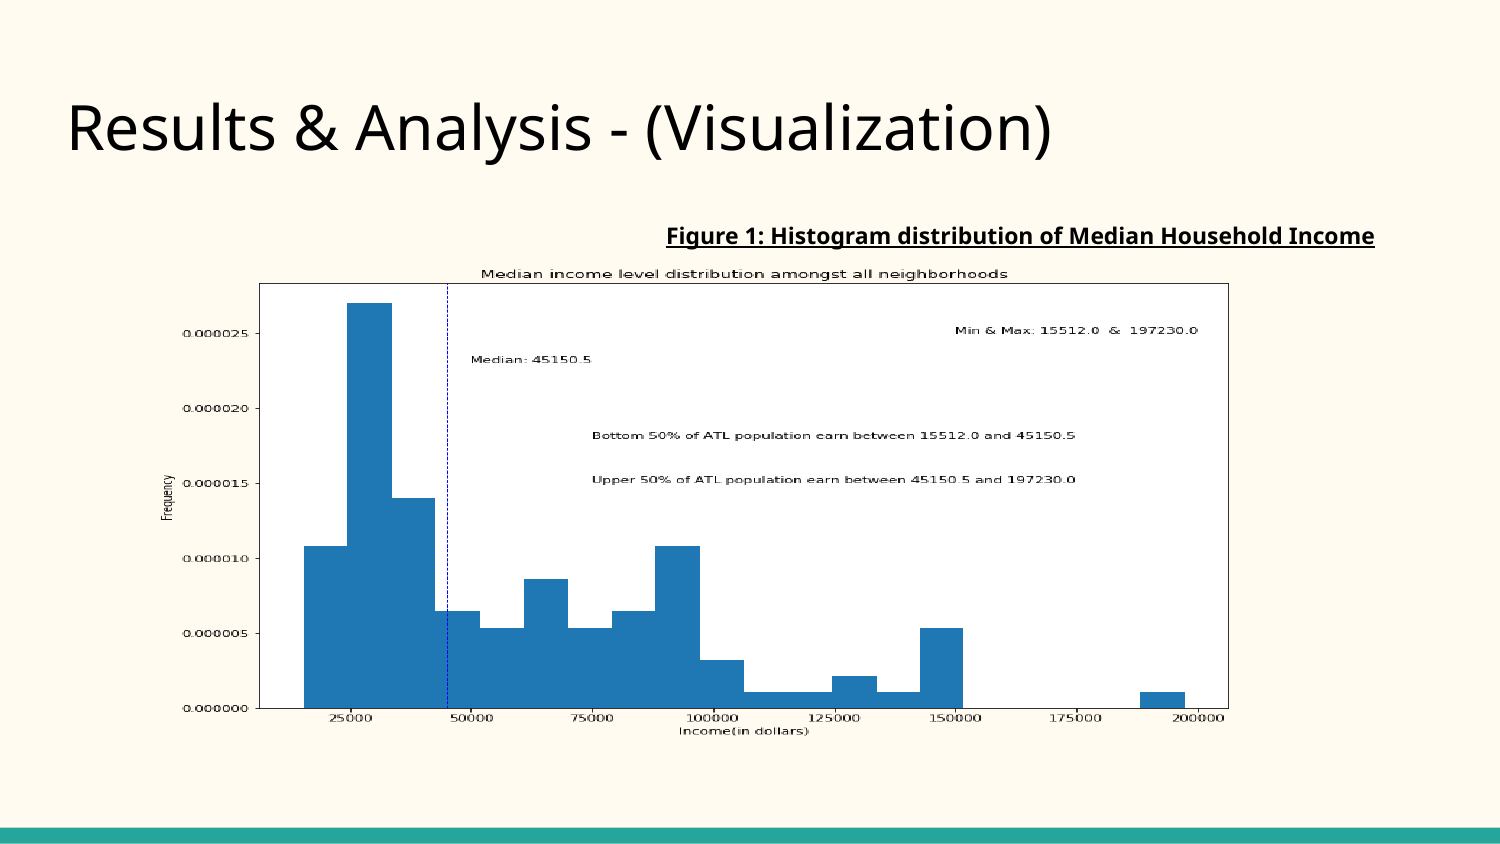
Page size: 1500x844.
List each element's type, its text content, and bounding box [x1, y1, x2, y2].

picture [151, 197, 1244, 741]
title Results & Analysis - (Visualization) [51, 72, 1449, 174]
list Figure 1: Histogram distribution of Median Household Income [51, 192, 1449, 750]
